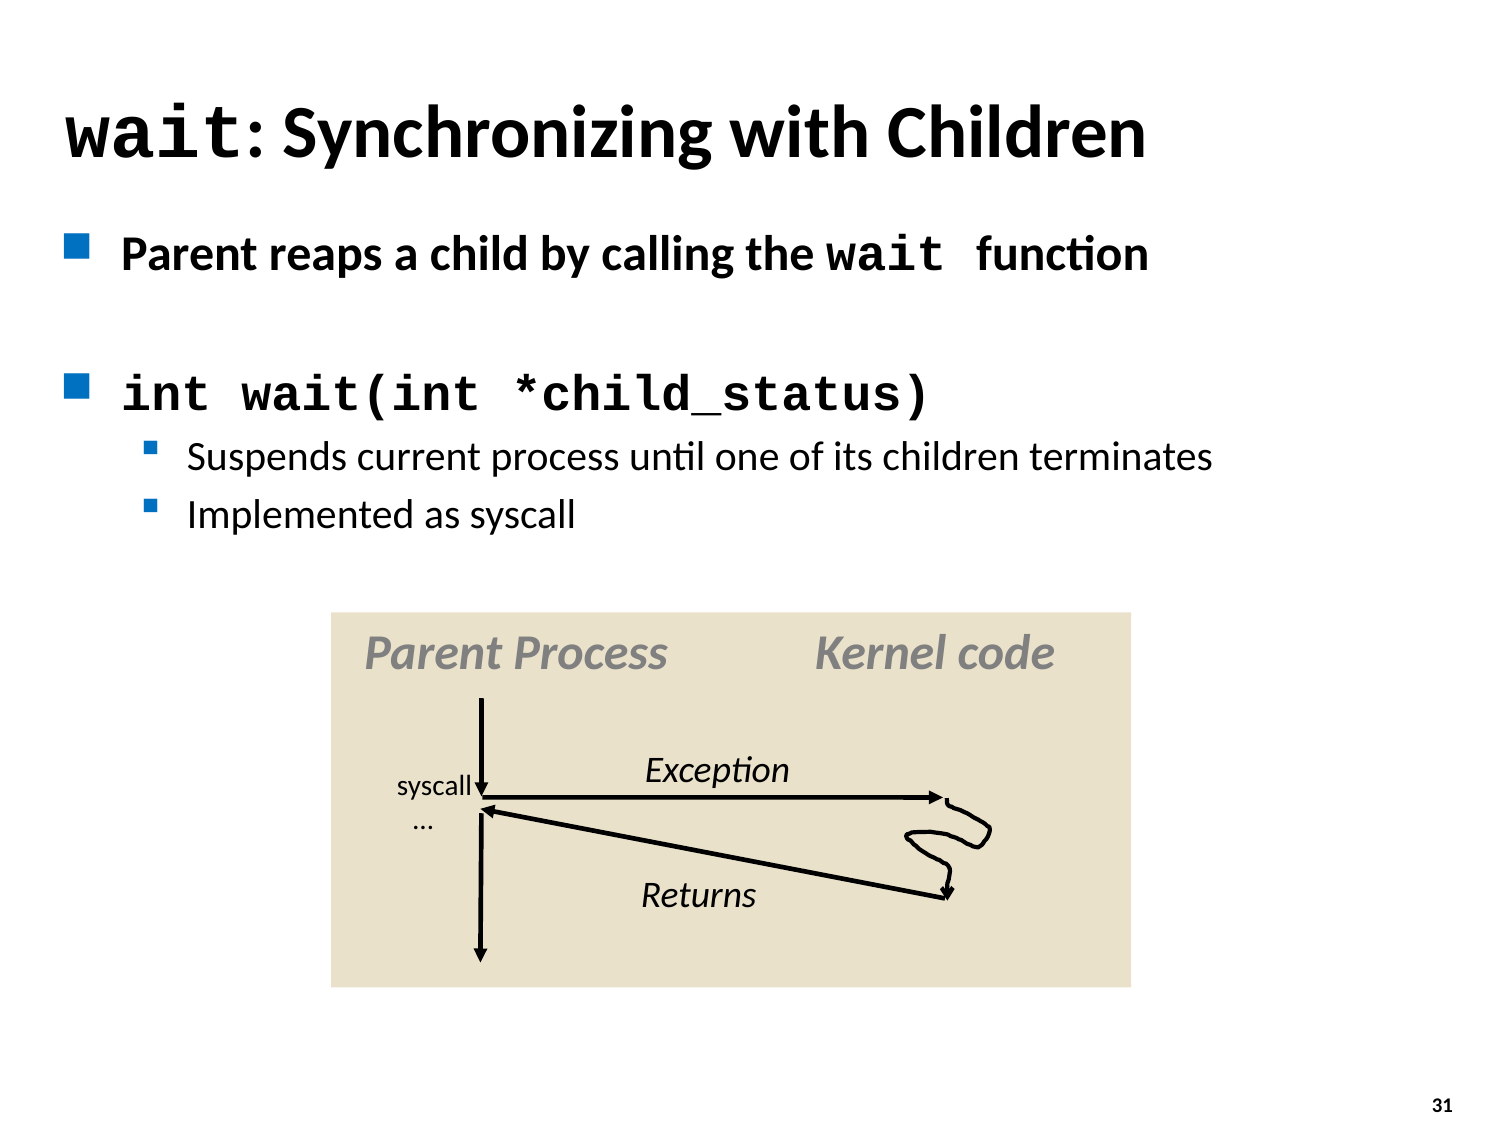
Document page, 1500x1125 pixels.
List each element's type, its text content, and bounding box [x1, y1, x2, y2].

text_box Exception [629, 737, 806, 797]
text_box Kernel code [800, 612, 1071, 687]
text_box syscall [382, 759, 487, 809]
text_box [480, 805, 762, 863]
text_box [474, 813, 487, 963]
text_box [331, 612, 1132, 988]
list Parent reaps a child by calling the wait function int wait(int *child_status) Suspends current process until one of its children terminates Implemented as syscall [49, 212, 1405, 576]
text_box [487, 791, 943, 804]
title wait: Synchronizing with Children [49, 80, 1413, 176]
text_box Returns [626, 863, 772, 923]
text_box [906, 798, 991, 901]
text_box … [398, 793, 449, 843]
text_box Parent Process [349, 612, 683, 687]
